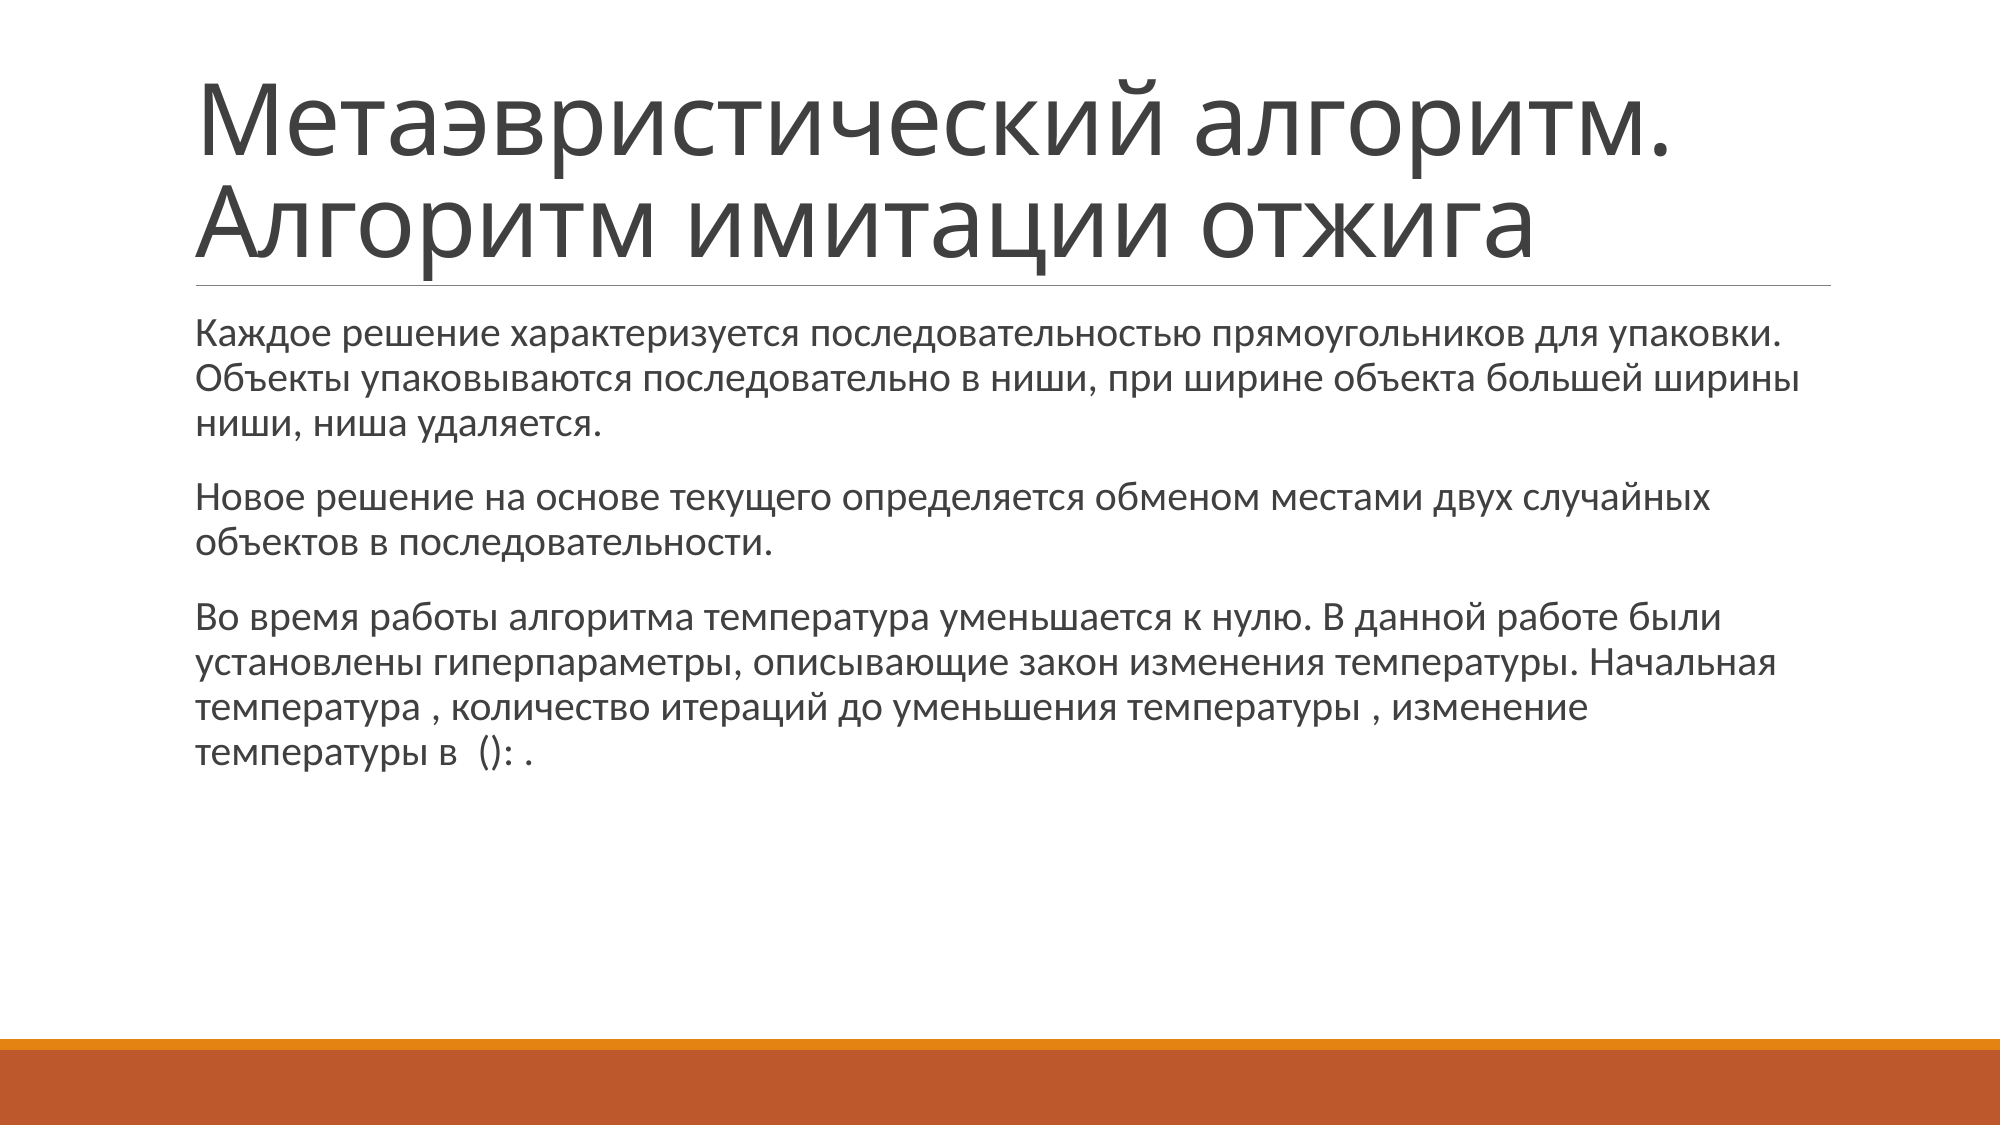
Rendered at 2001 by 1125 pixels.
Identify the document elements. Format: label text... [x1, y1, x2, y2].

title Метаэвристический алгоритм. Алгоритм имитации отжига [180, 47, 1830, 285]
